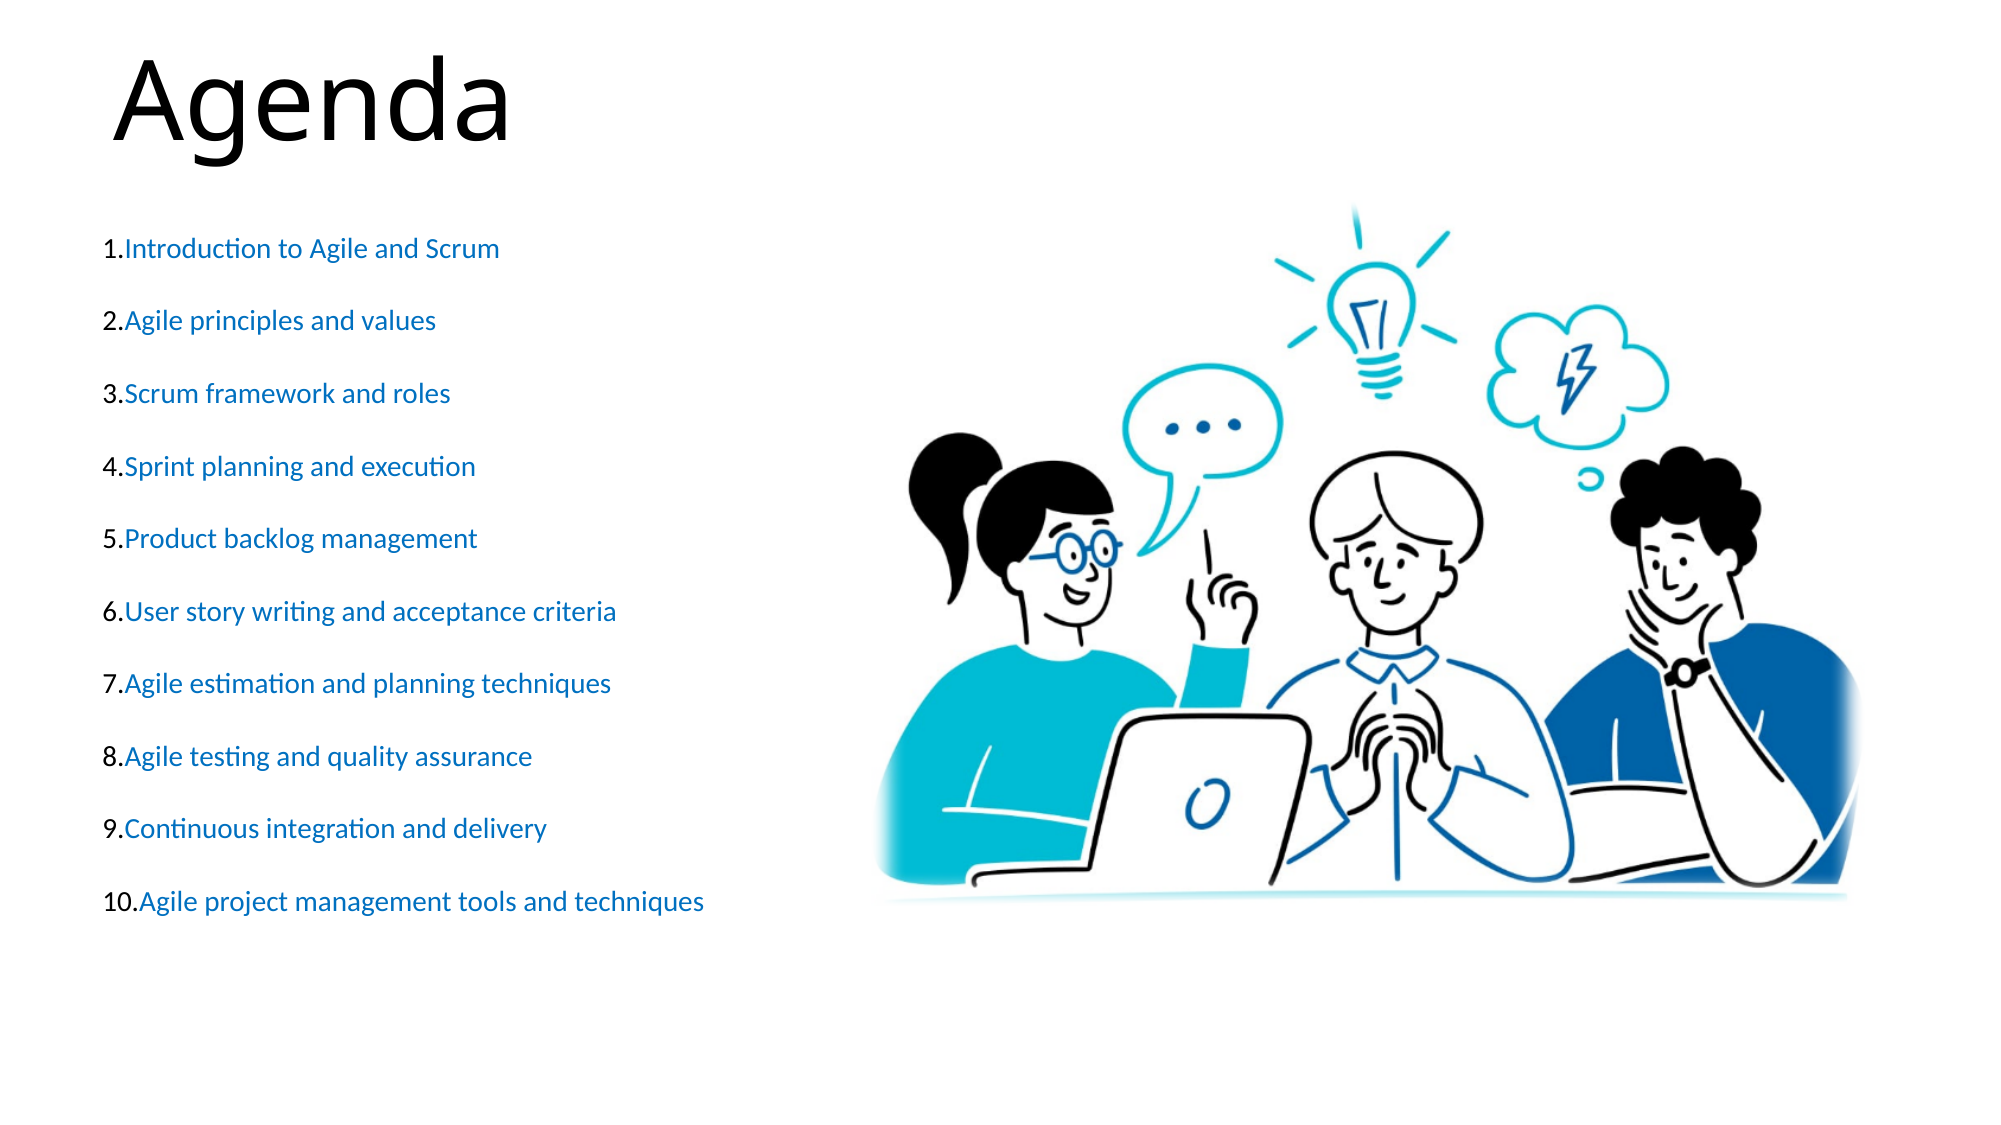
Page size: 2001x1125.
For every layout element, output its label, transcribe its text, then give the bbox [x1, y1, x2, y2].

text_box Introduction to Agile and Scrum Agile principles and values Scrum framework and roles Sprint planning and execution Product backlog management User story writing and acceptance criteria Agile estimation and planning techniques Agile testing and quality assurance Continuous integration and delivery Agile project management tools and techniques [87, 221, 1802, 1005]
title Agenda [98, 35, 1645, 172]
picture [871, 200, 1864, 908]
